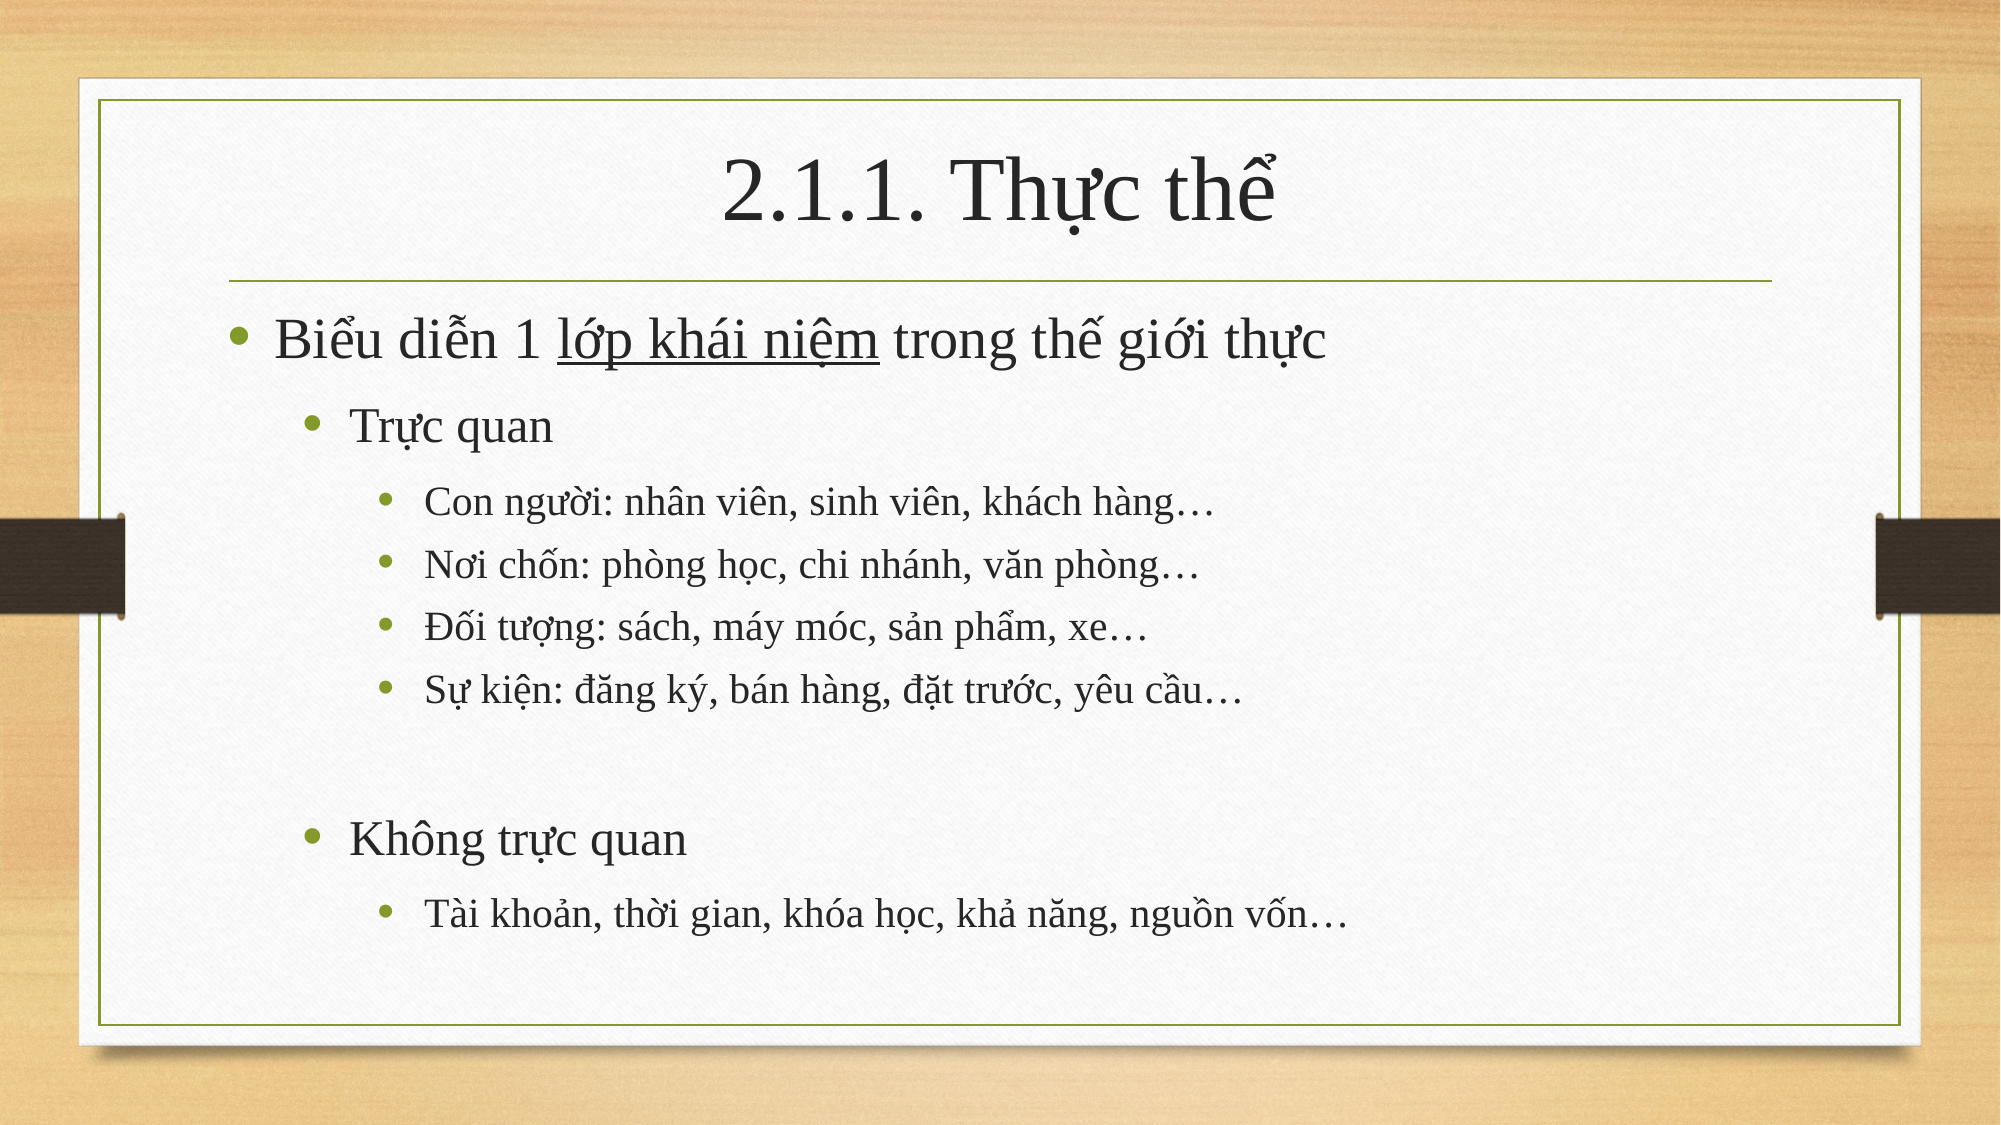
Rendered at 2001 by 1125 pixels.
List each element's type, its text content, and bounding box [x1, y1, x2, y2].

picture [0, 0, 2001, 1125]
title 2.1.1. Thực thể [212, 98, 1788, 270]
list Biểu diễn 1 lớp khái niệm trong thế giới thực Trực quan Con người: nhân viên, sinh viên, khách hàng… Nơi chốn: phòng học, chi nhánh, văn phòng… Đối tượng: sách, máy móc, sản phẩm, xe… Sự kiện: đăng ký, bán hàng, đặt trước, yêu cầu… Không trực quan Tài khoản, thời gian, khóa học, khả năng, nguồn vốn… [212, 292, 1563, 1118]
